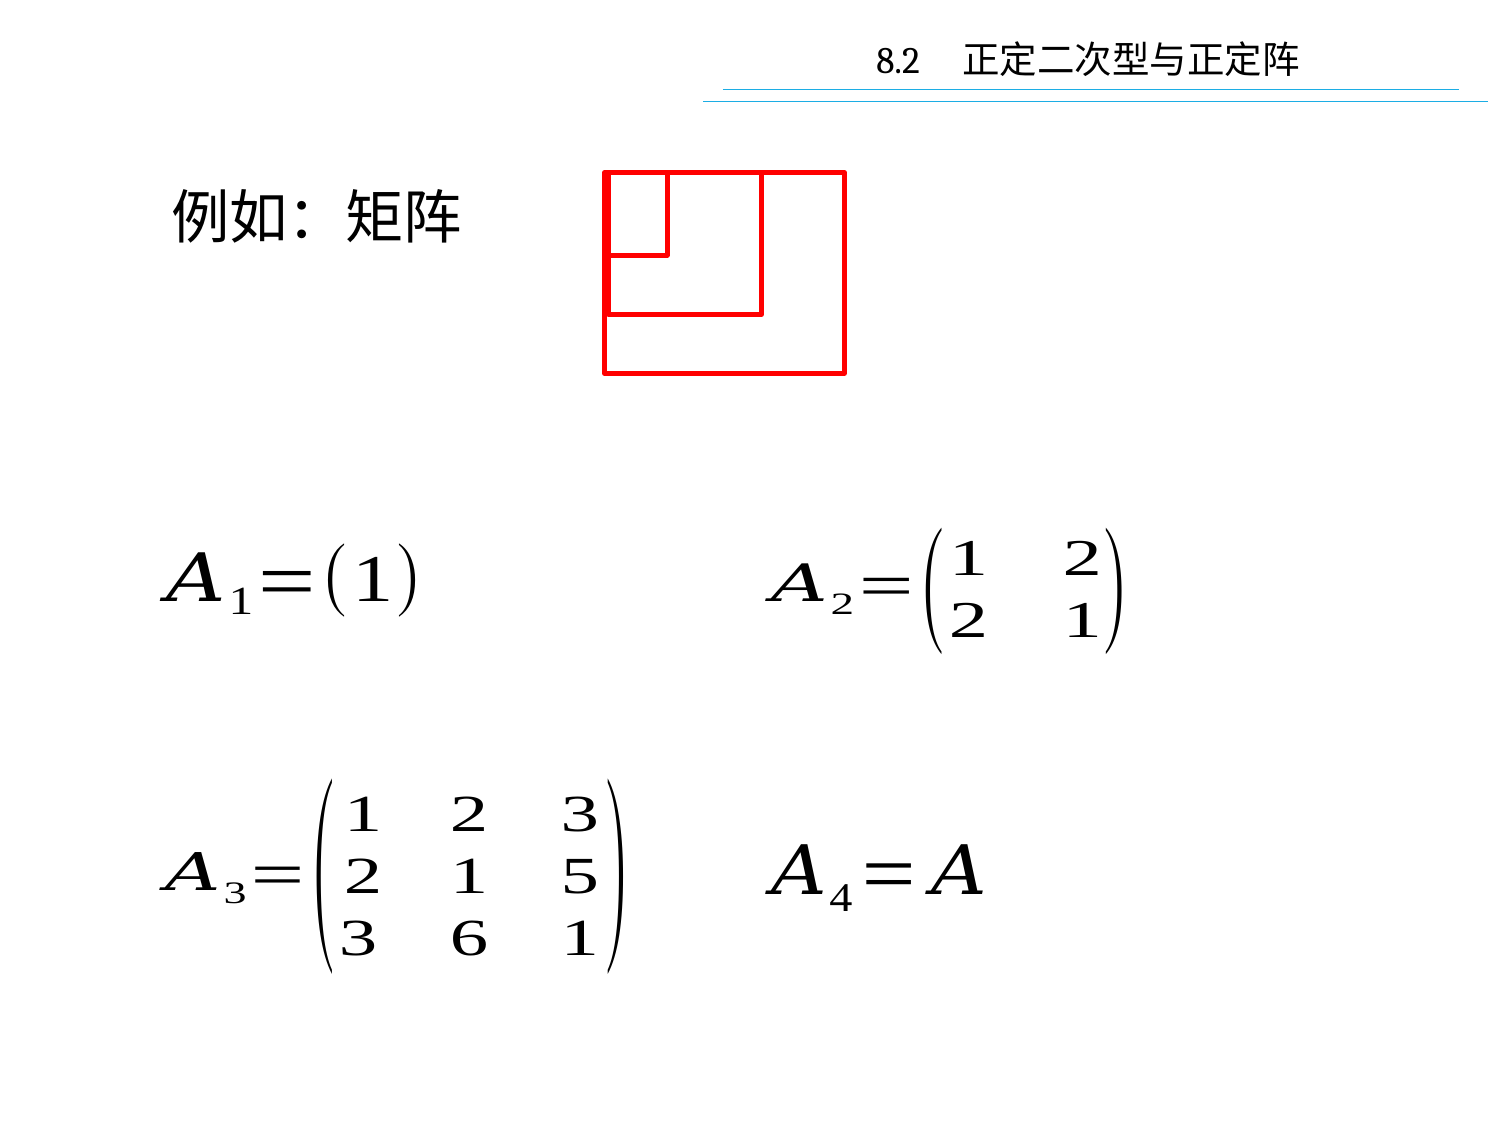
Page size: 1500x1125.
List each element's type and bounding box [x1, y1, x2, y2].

text_box [603, 171, 846, 375]
text_box [702, 28, 1489, 102]
